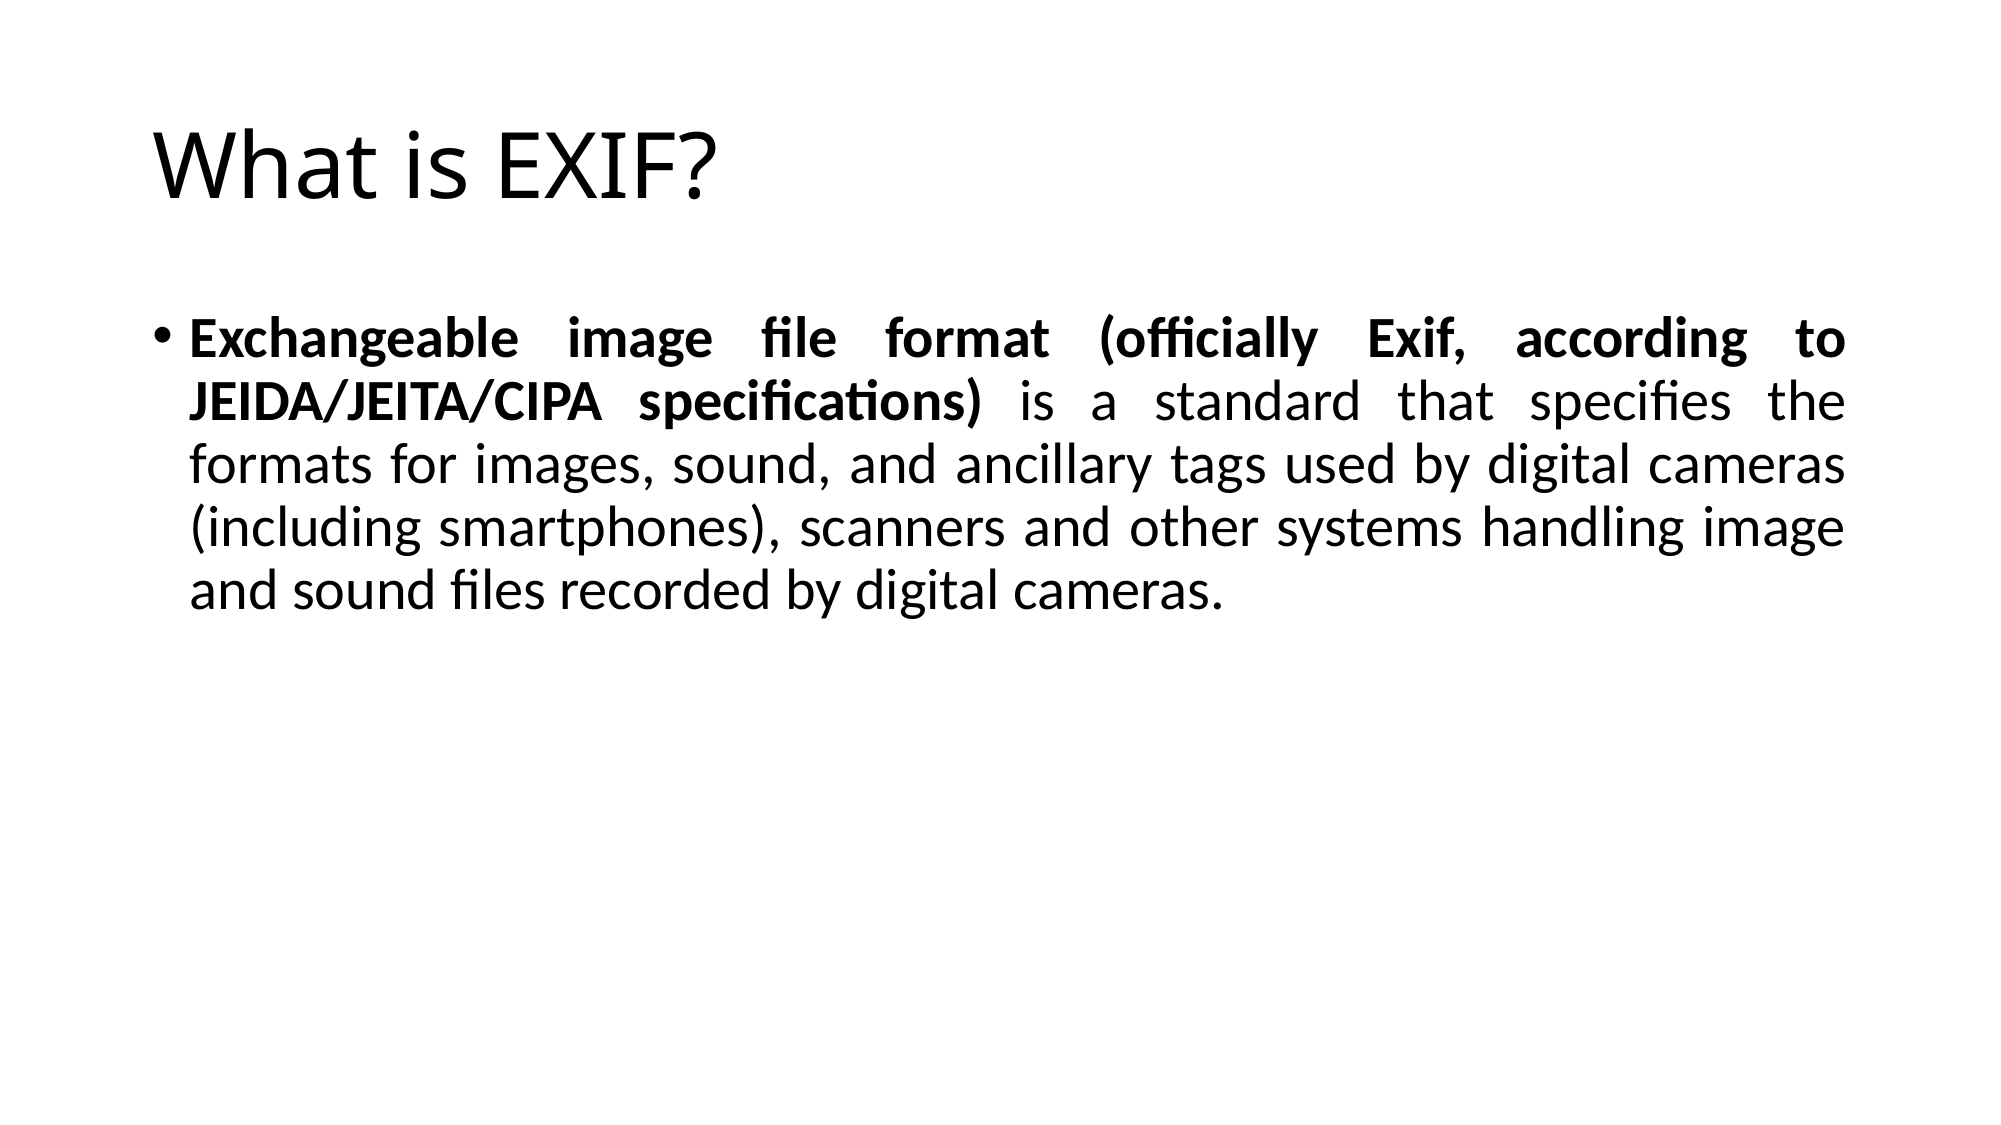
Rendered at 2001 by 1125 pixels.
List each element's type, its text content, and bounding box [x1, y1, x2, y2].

title What is EXIF? [137, 59, 1863, 278]
list Exchangeable image file format (officially Exif, according to JEIDA/JEITA/CIPA specifications) is a standard that specifies the formats for images, sound, and ancillary tags used by digital cameras (including smartphones), scanners and other systems handling image and sound files recorded by digital cameras. [137, 299, 1863, 1014]
